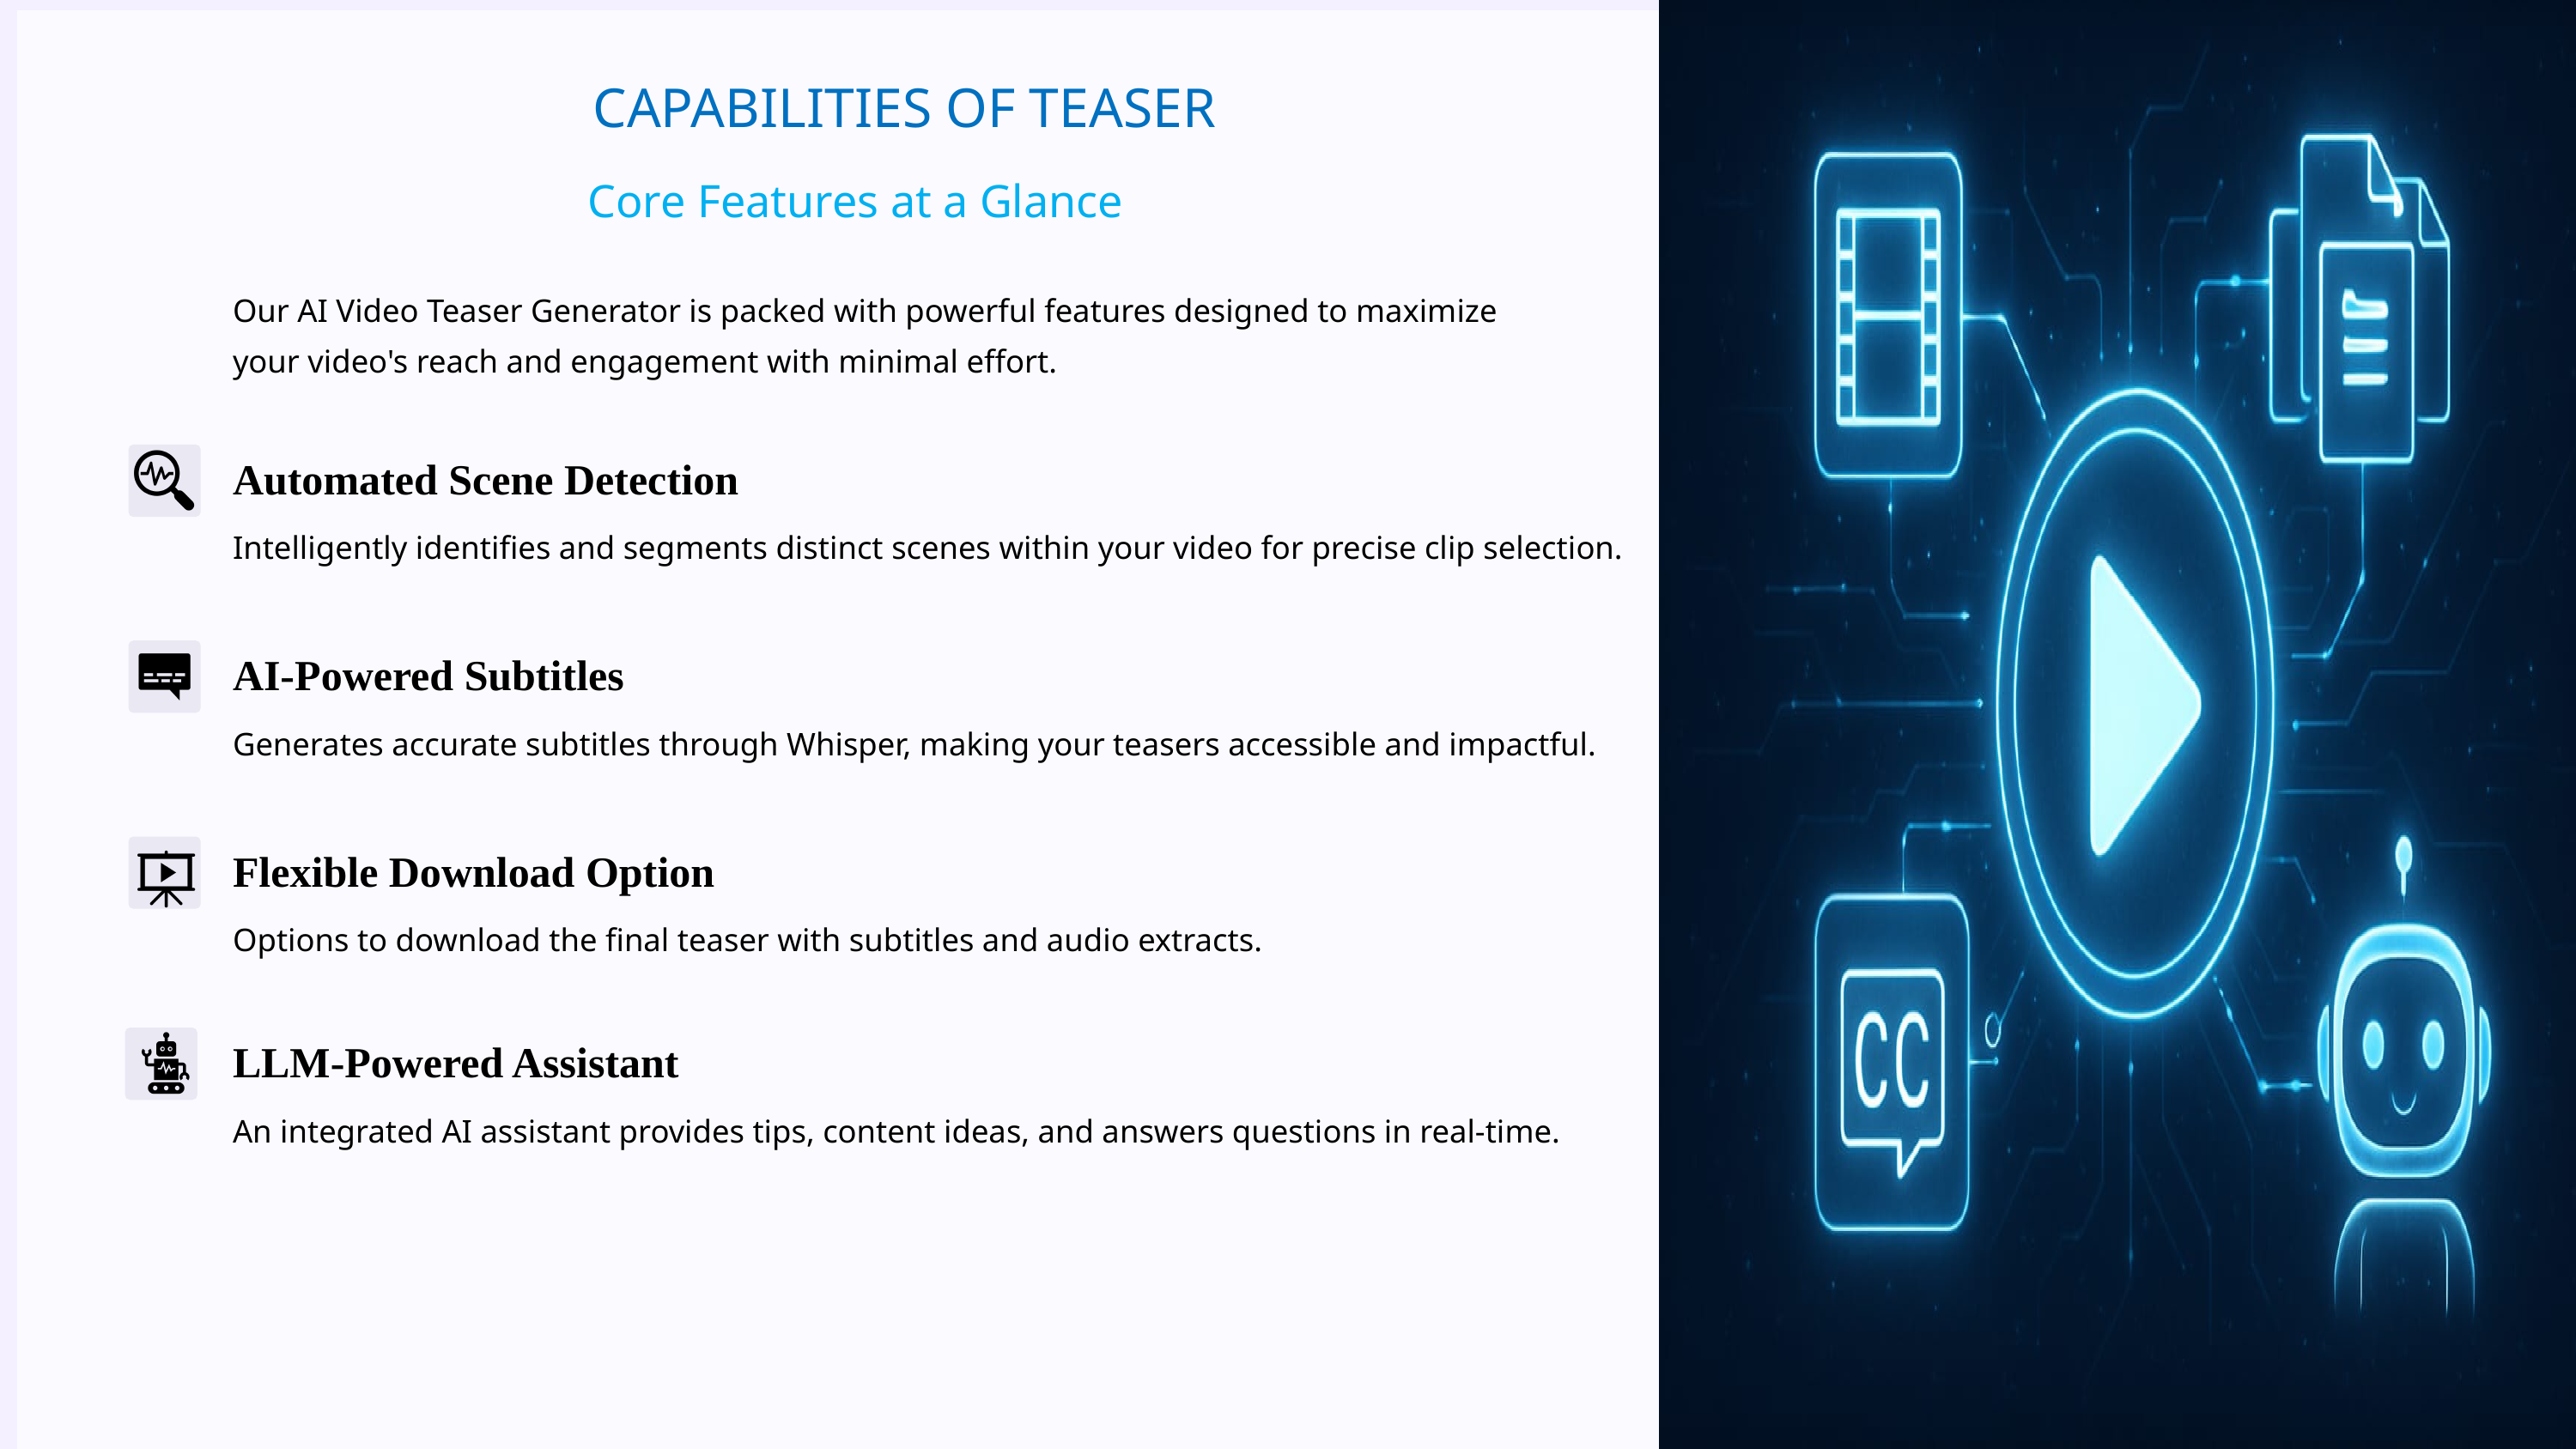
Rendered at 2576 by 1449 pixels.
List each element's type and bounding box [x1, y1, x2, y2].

picture [129, 842, 203, 915]
text_box [16, 9, 1655, 1449]
text_box [0, 0, 1657, 1449]
text_box [128, 836, 201, 842]
picture [128, 444, 201, 518]
picture [128, 640, 201, 713]
picture [1659, 0, 2576, 1449]
picture [129, 1027, 203, 1100]
